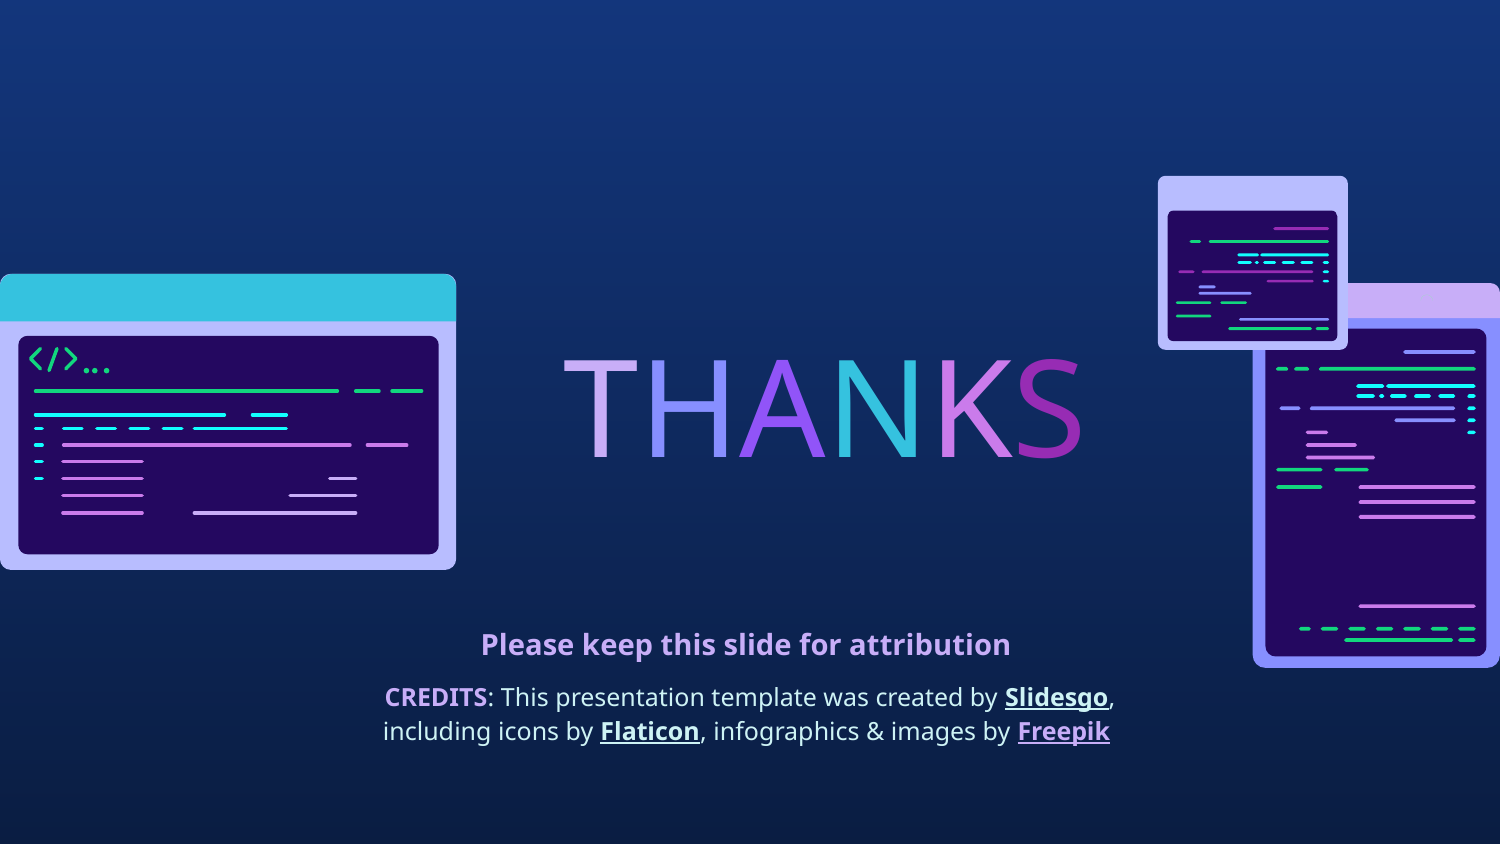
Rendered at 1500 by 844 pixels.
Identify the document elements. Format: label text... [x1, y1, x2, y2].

text_box Please keep this slide for attribution [421, 618, 1079, 664]
title THANKS [288, 304, 1364, 503]
